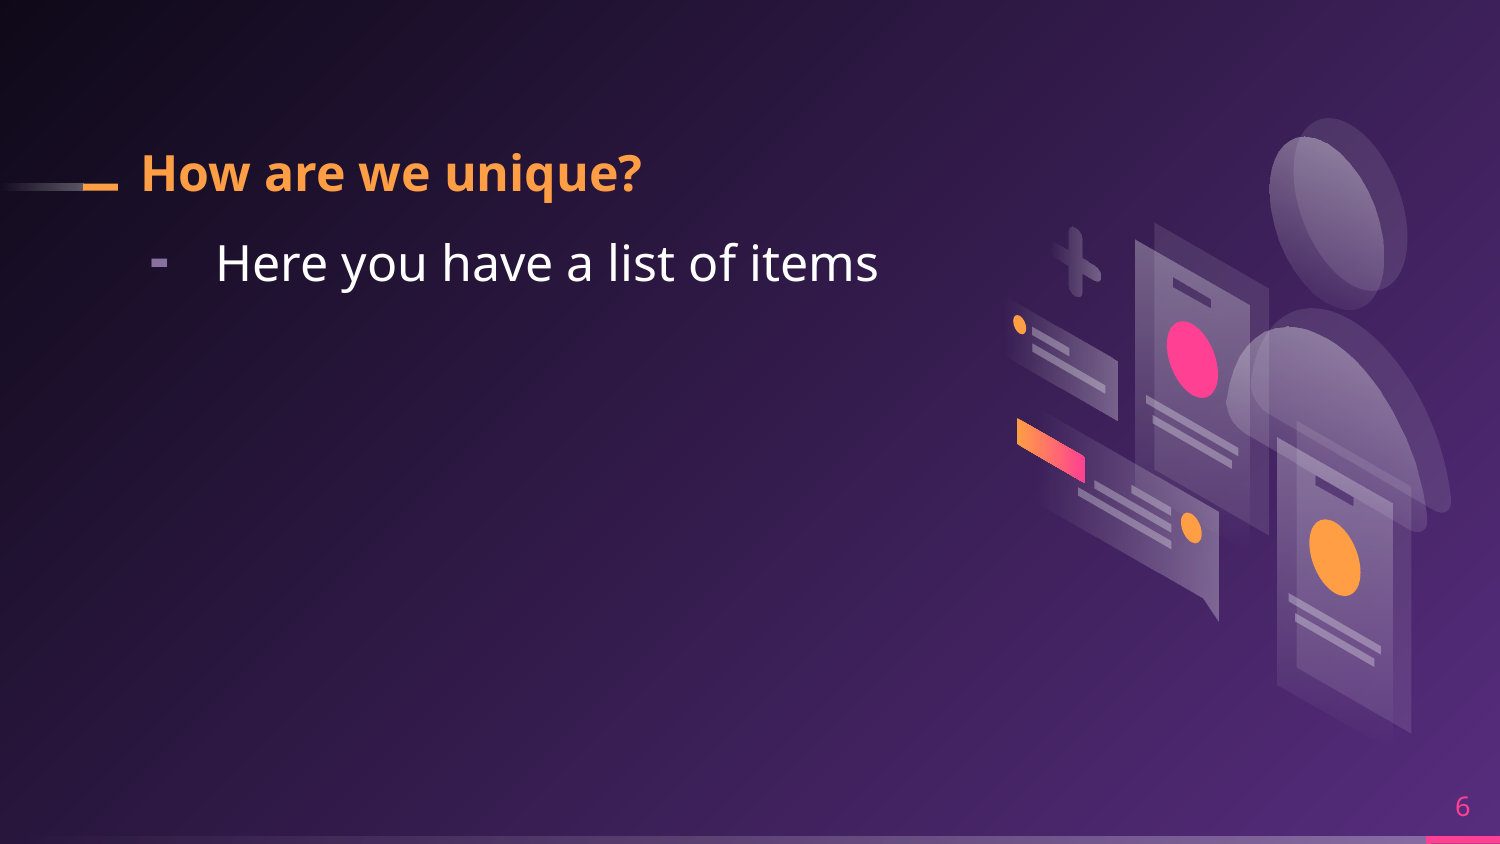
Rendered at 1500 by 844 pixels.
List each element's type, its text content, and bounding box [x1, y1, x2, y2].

list Here you have a list of items [140, 222, 997, 720]
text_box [1002, 117, 1452, 751]
title How are we unique? [140, 137, 997, 203]
slide_number 6 [1426, 779, 1500, 837]
